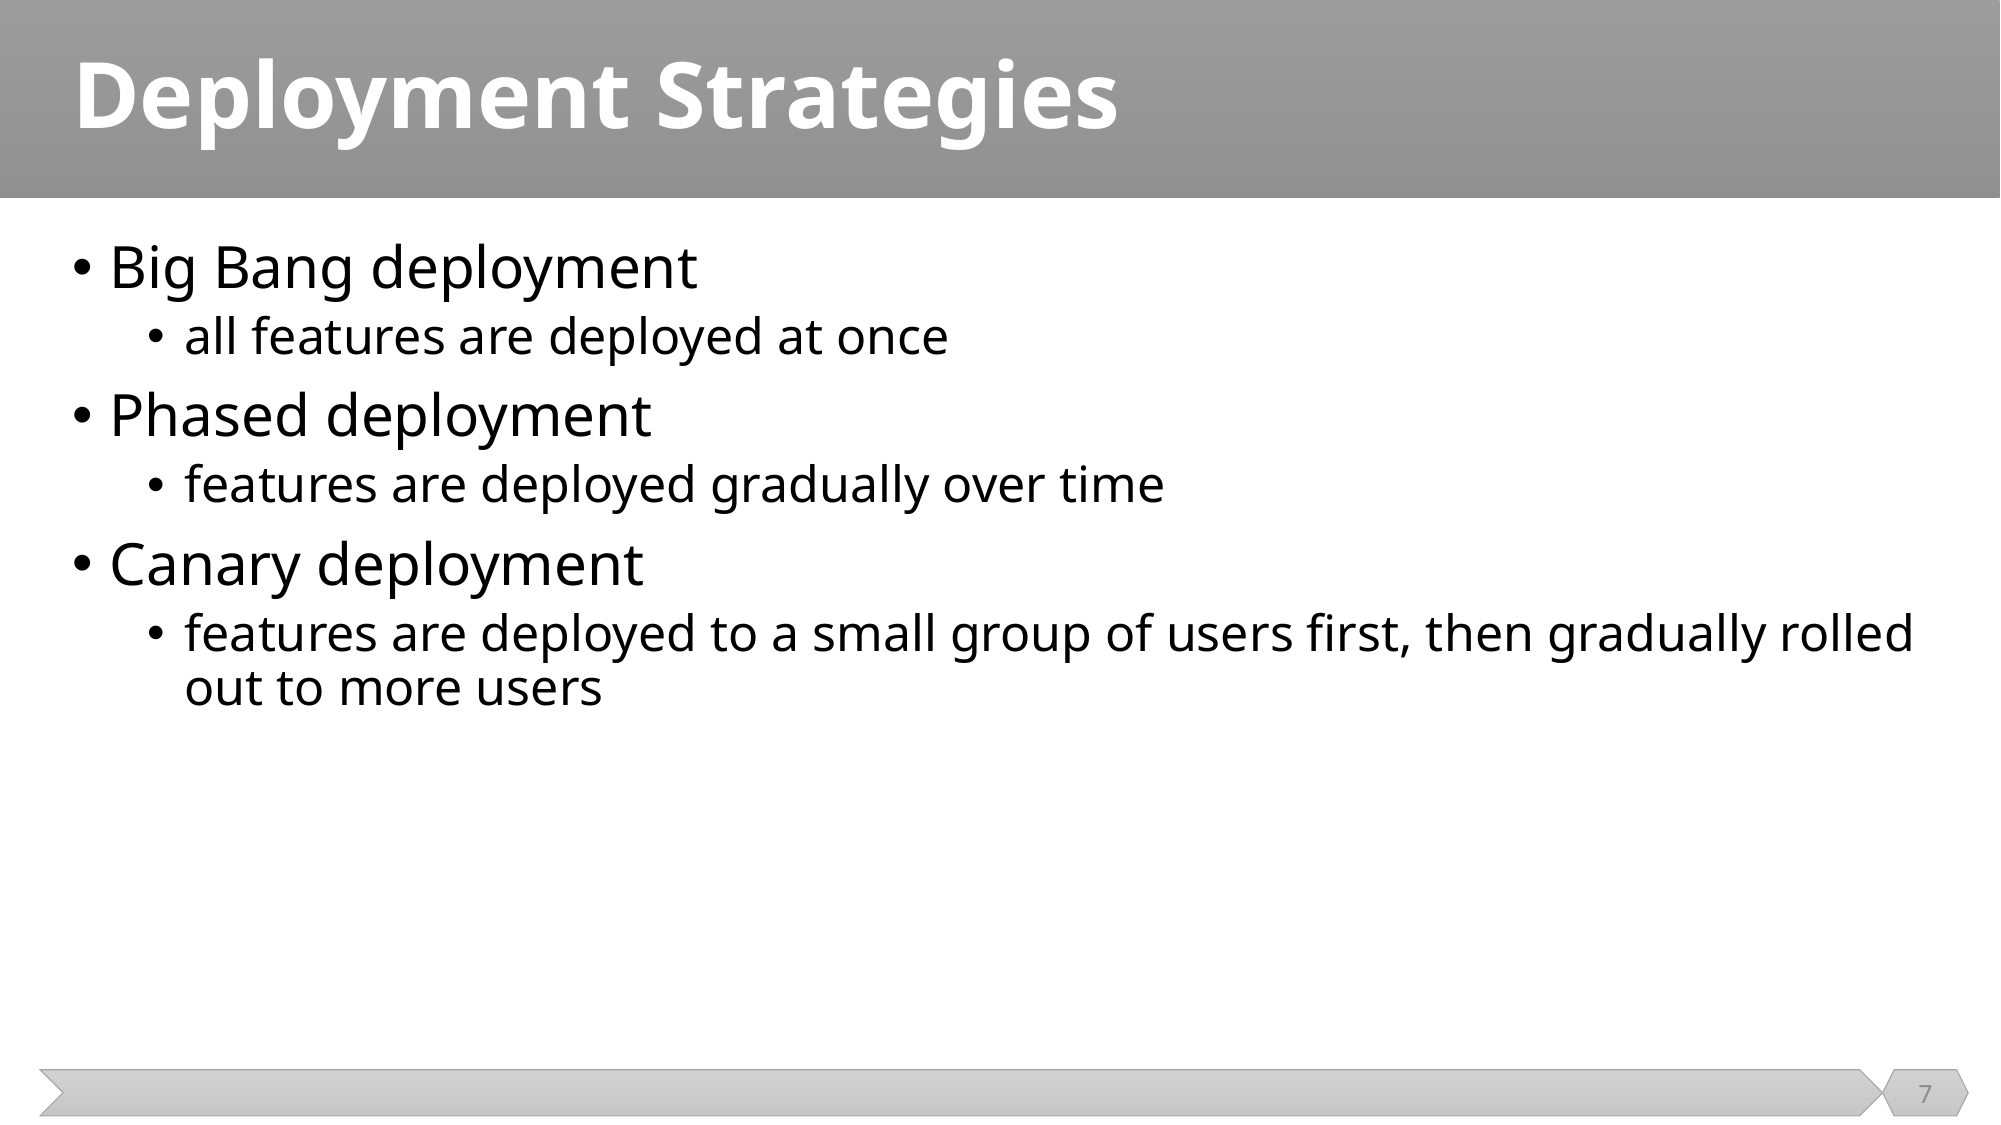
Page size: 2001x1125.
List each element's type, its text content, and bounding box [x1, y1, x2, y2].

title Deployment Strategies [56, 0, 1969, 199]
list Big Bang deployment all features are deployed at once Phased deployment features are deployed gradually over time Canary deployment features are deployed to a small group of users first, then gradually rolled out to more users [56, 230, 1969, 1010]
slide_number 7 [1882, 1065, 1969, 1125]
